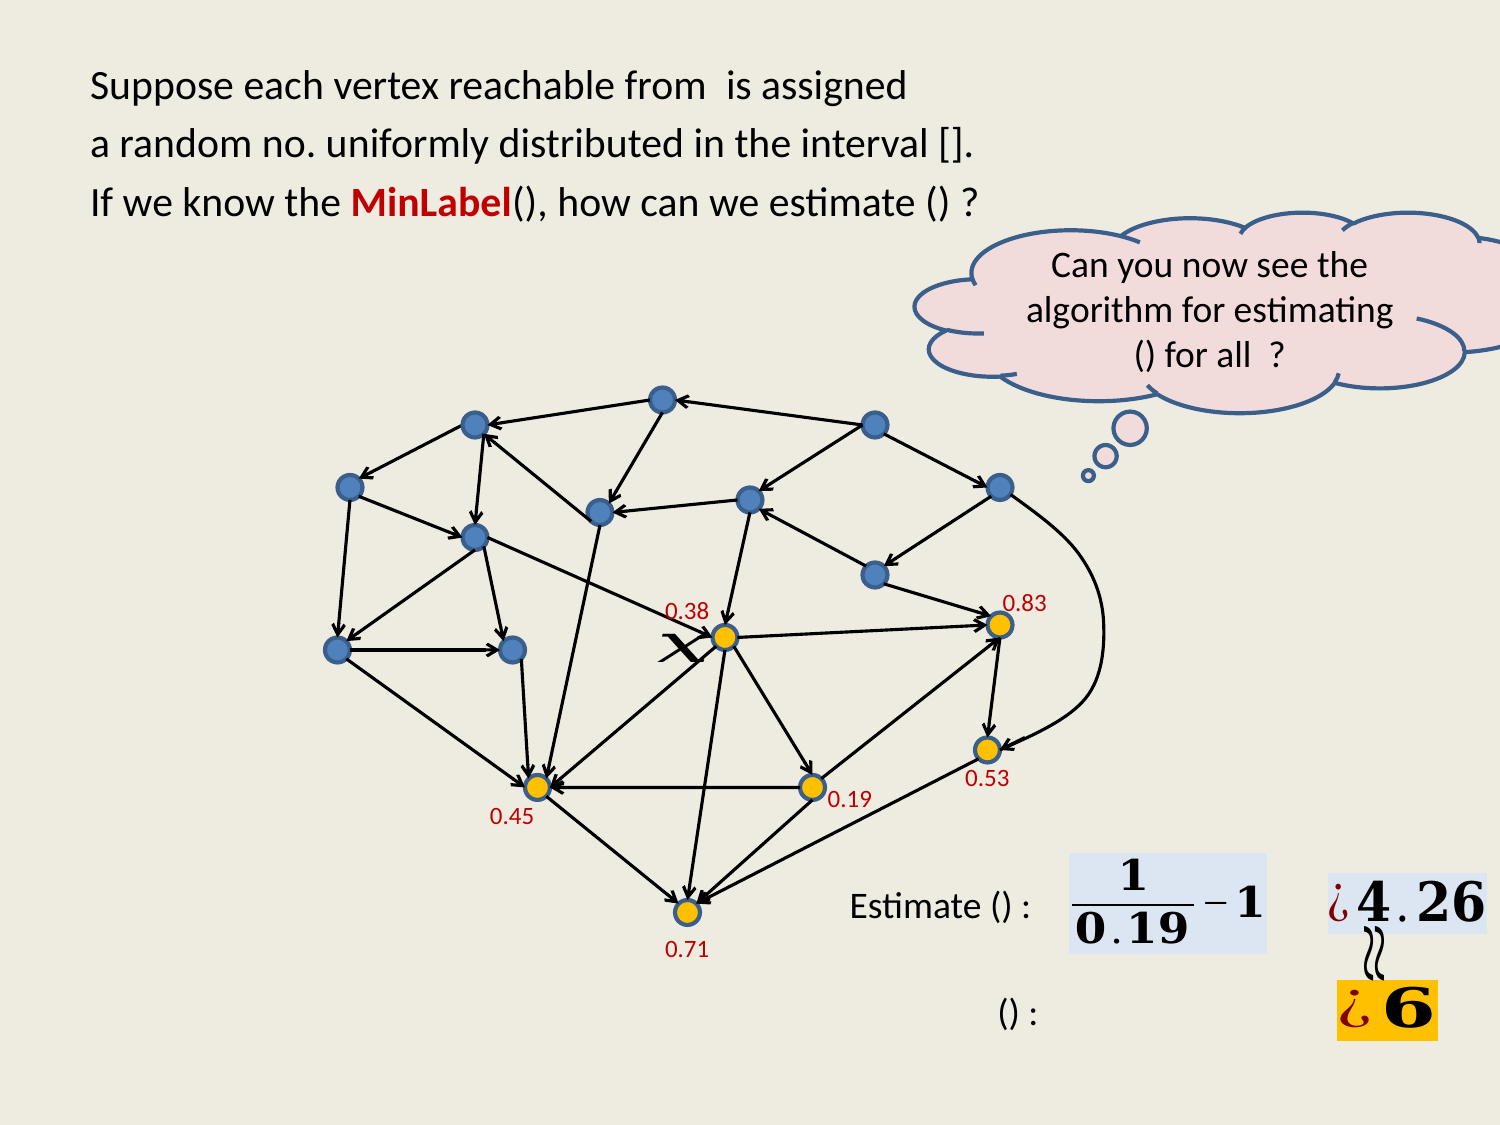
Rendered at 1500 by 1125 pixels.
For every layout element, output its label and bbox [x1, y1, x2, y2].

text_box [724, 512, 751, 577]
text_box [990, 472, 1015, 496]
text_box [474, 433, 482, 526]
text_box [860, 560, 890, 577]
text_box [883, 496, 992, 567]
text_box [758, 432, 863, 492]
text_box [474, 579, 1063, 971]
text_box [546, 524, 601, 535]
text_box [322, 636, 348, 665]
text_box [487, 537, 713, 577]
text_box [758, 508, 867, 567]
text_box [999, 494, 1105, 751]
text_box [596, 497, 612, 527]
text_box [487, 399, 651, 426]
text_box [735, 485, 765, 513]
text_box [337, 499, 351, 638]
text_box [358, 424, 463, 479]
text_box [883, 433, 988, 488]
text_box [866, 410, 890, 440]
text_box [335, 472, 365, 500]
text_box [358, 496, 463, 538]
text_box [346, 549, 476, 642]
text_box [674, 399, 863, 426]
text_box [462, 524, 490, 550]
text_box [483, 433, 592, 522]
text_box [648, 385, 677, 415]
text_box [346, 658, 469, 788]
text_box [660, 499, 738, 513]
text_box [460, 410, 483, 439]
text_box [608, 412, 663, 504]
